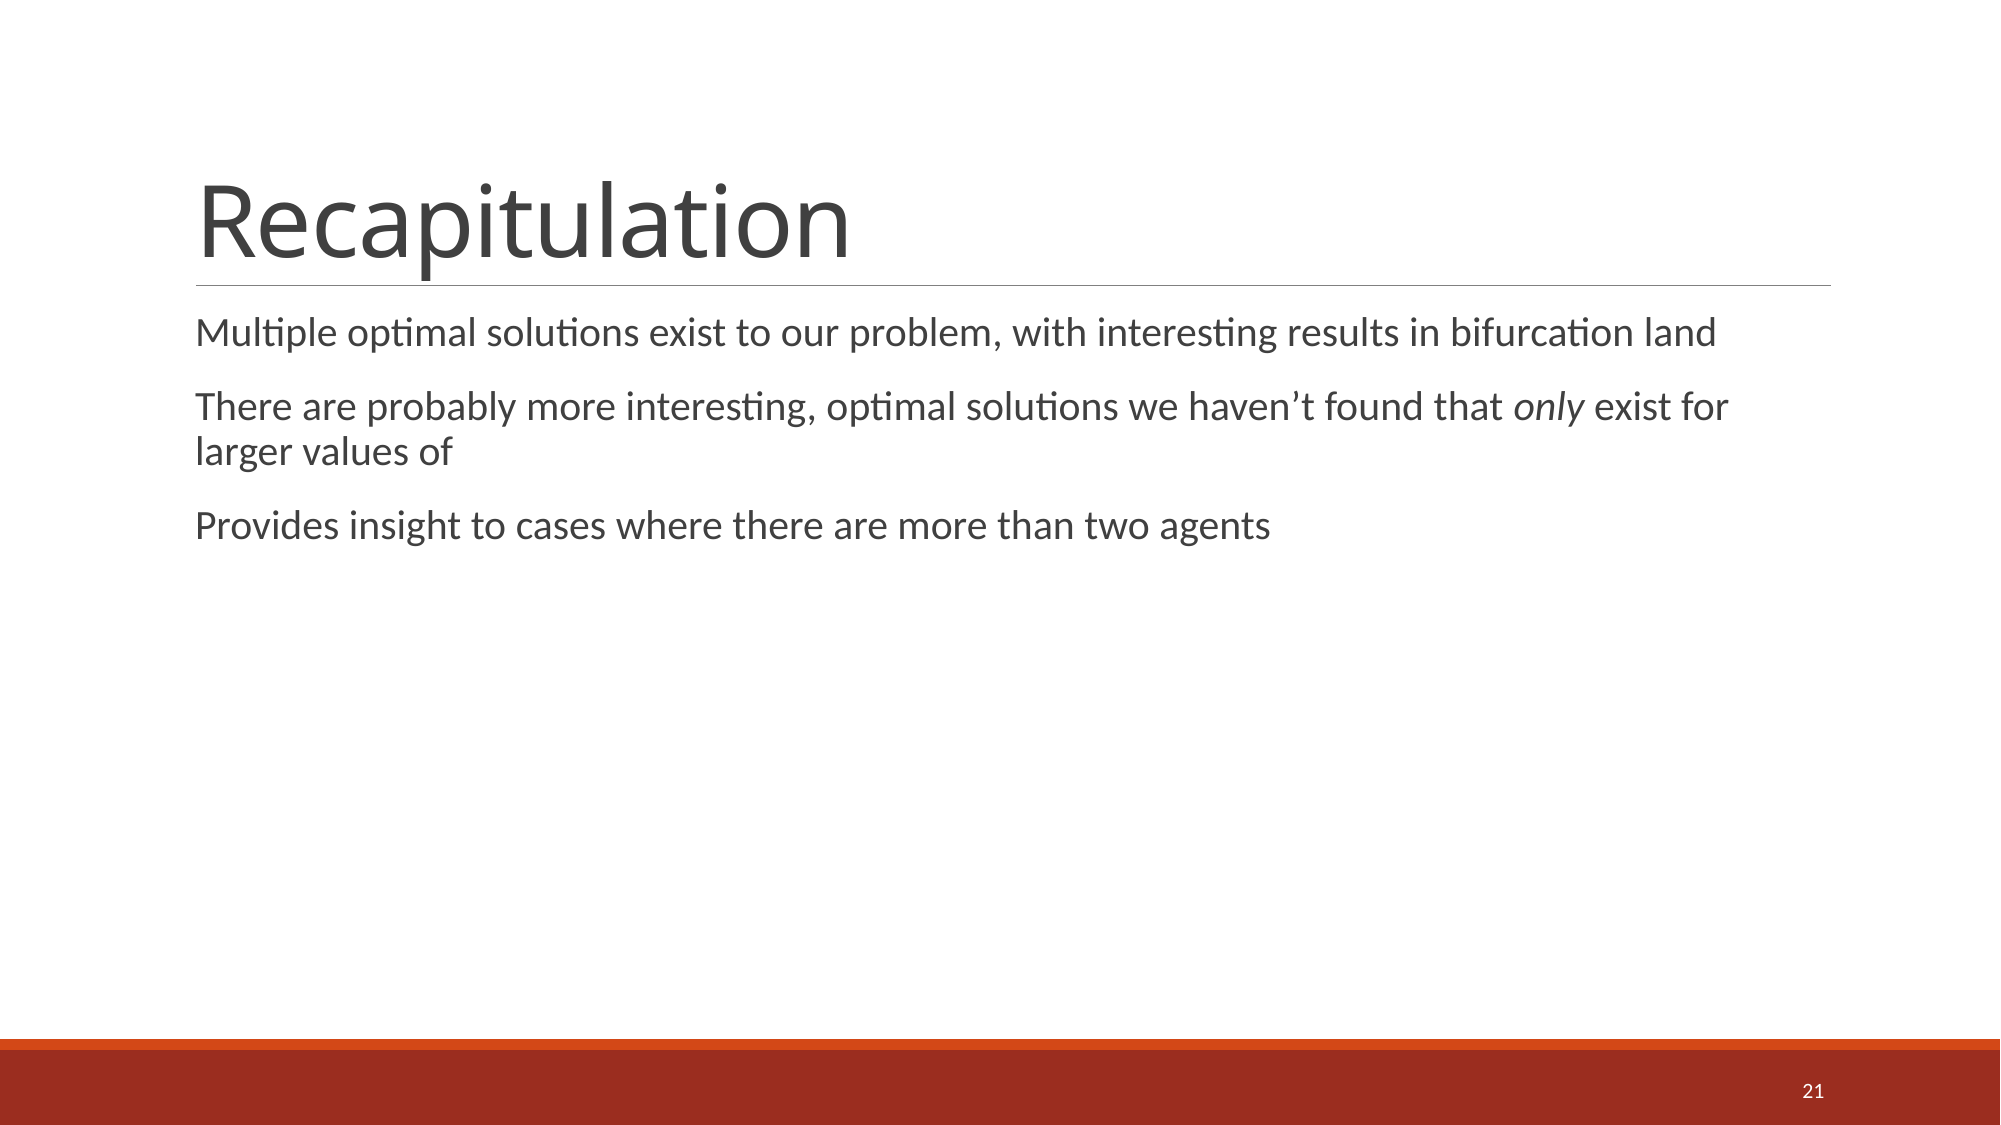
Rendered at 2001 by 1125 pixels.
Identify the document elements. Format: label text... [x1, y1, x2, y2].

title Recapitulation [180, 47, 1830, 285]
slide_number 21 [1624, 1059, 1840, 1120]
